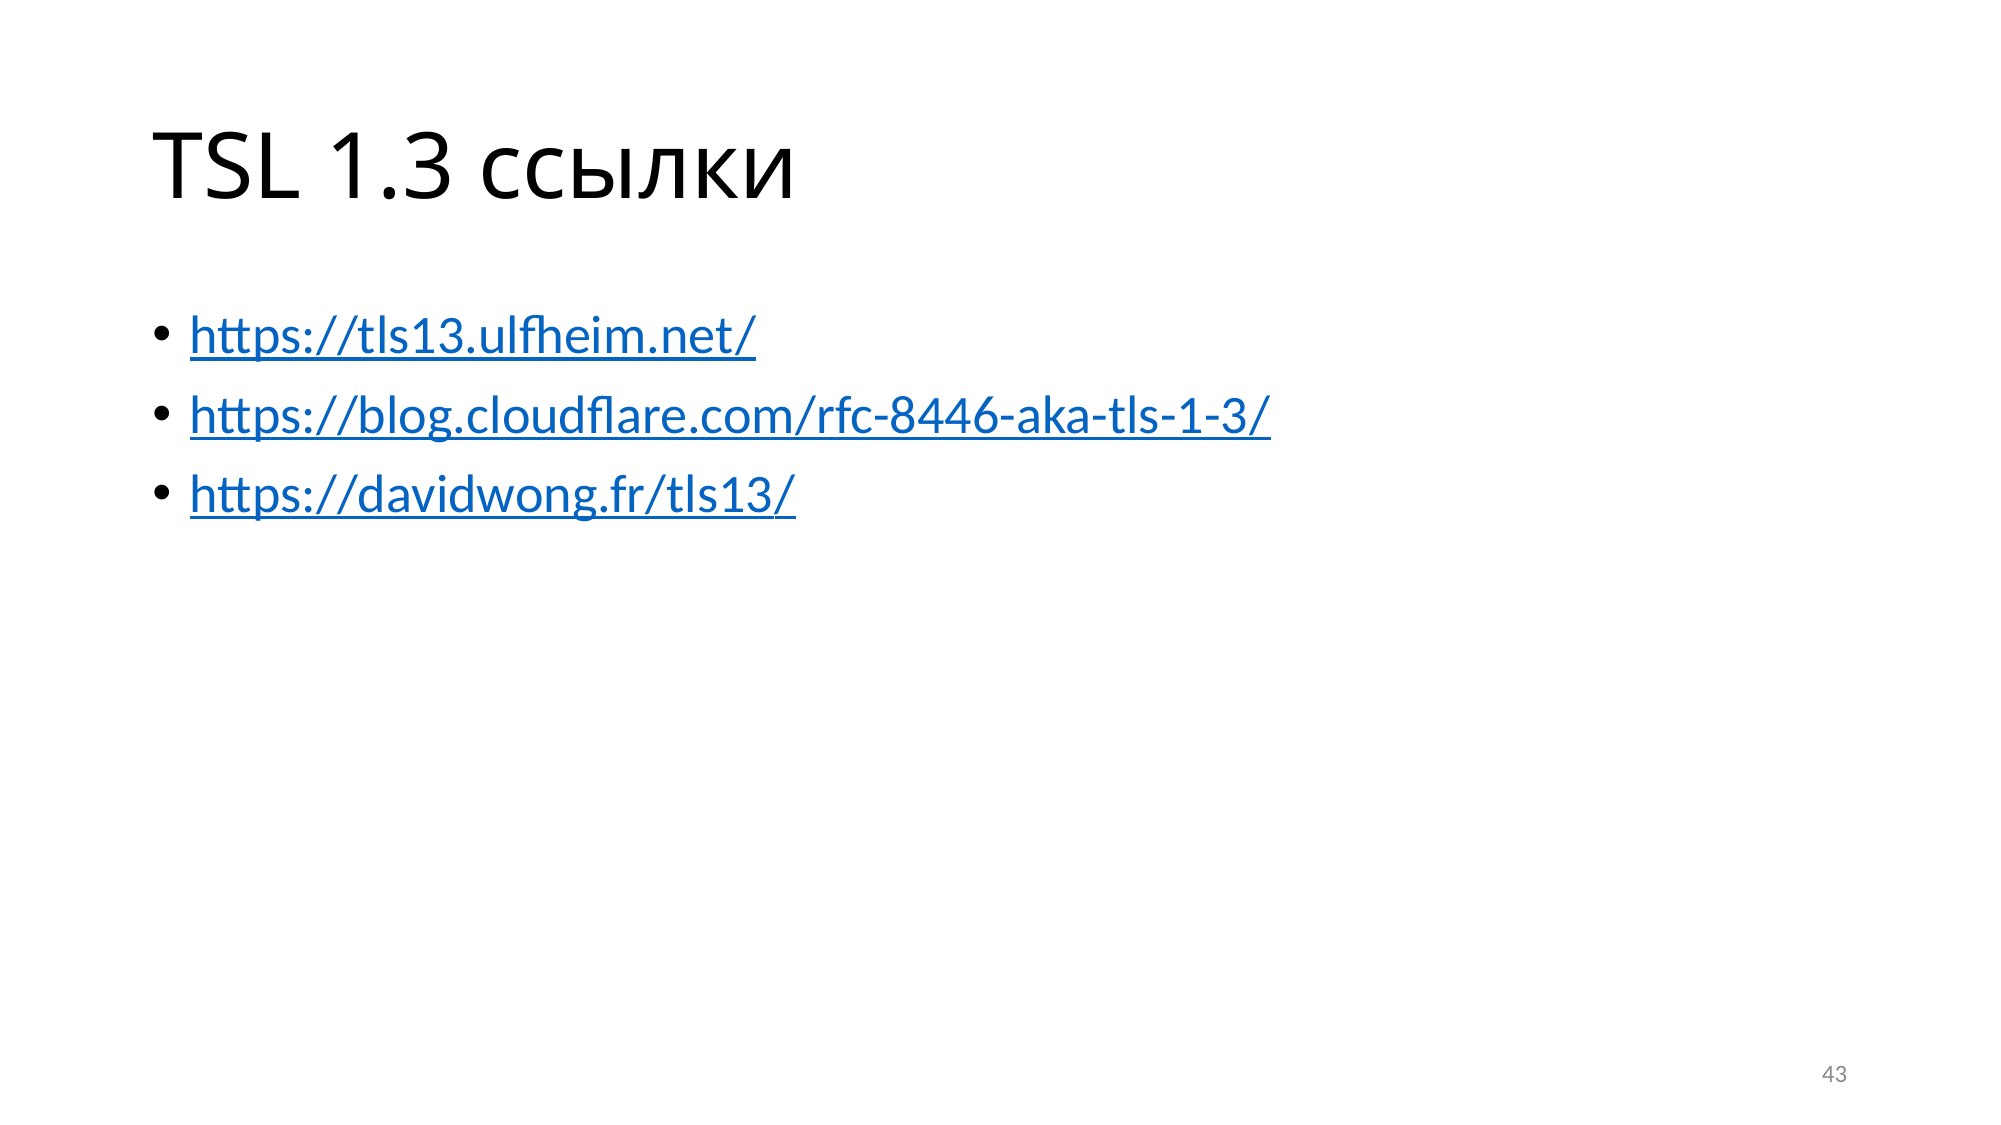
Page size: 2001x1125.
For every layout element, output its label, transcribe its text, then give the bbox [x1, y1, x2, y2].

title TSL 1.3 ссылки [137, 59, 1863, 278]
slide_number 43 [1412, 1042, 1863, 1103]
list https://tls13.ulfheim.net/ https://blog.cloudflare.com/rfc-8446-aka-tls-1-3/ https://davidwong.fr/tls13/ [137, 299, 1863, 1014]
